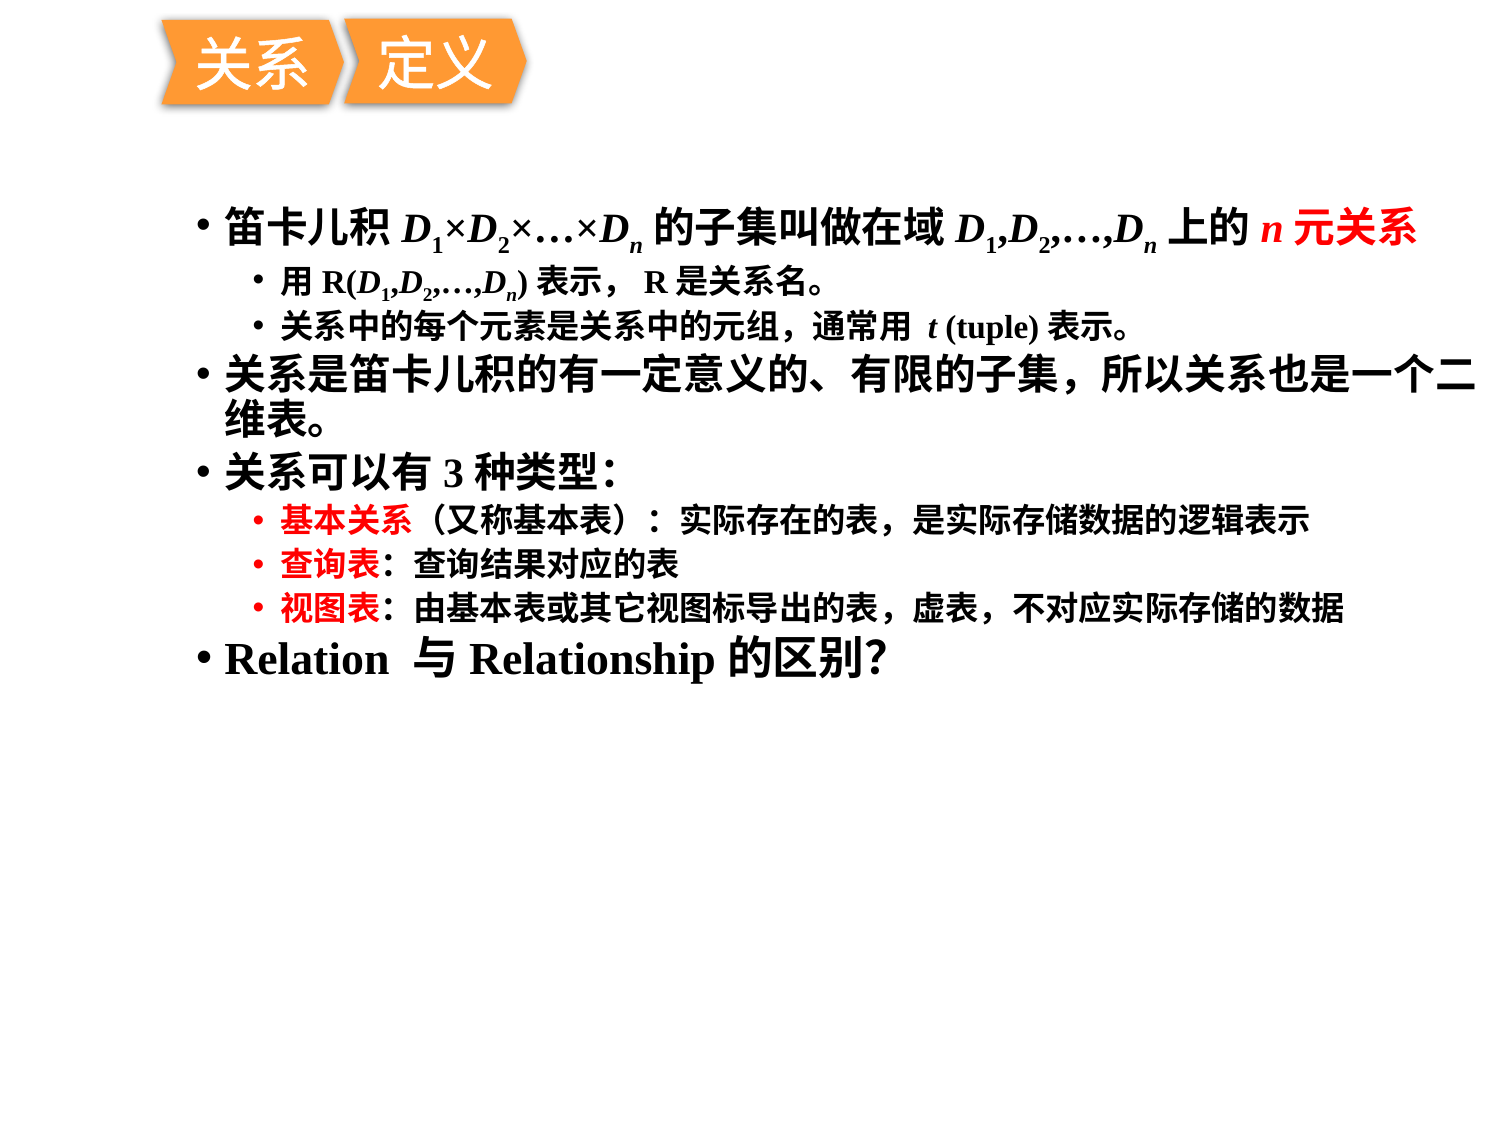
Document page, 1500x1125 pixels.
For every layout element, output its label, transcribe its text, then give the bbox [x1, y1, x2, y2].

text_box 关系 [161, 19, 344, 105]
list 笛卡儿积D1×D2×…×Dn的子集叫做在域D1,D2,…,Dn上的n元关系 用R(D1,D2,…,Dn)表示，R是关系名。 关系中的每个元素是关系中的元组，通常用 t (tuple)表示。 关系是笛卡儿积的有一定意义的、有限的子集，所以关系也是一个二维表。 关系可以有3种类型： 基本关系（又称基本表）：实际存在的表，是实际存储数据的逻辑表示 查询表：查询结果对应的表 视图表：由基本表或其它视图标导出的表，虚表，不对应实际存储的数据 Relation 与Relationship的区别？ [125, 194, 1500, 812]
title [230, 0, 1500, 140]
table_cell 2 [230, 15, 532, 115]
text_box 定义 [344, 18, 527, 104]
